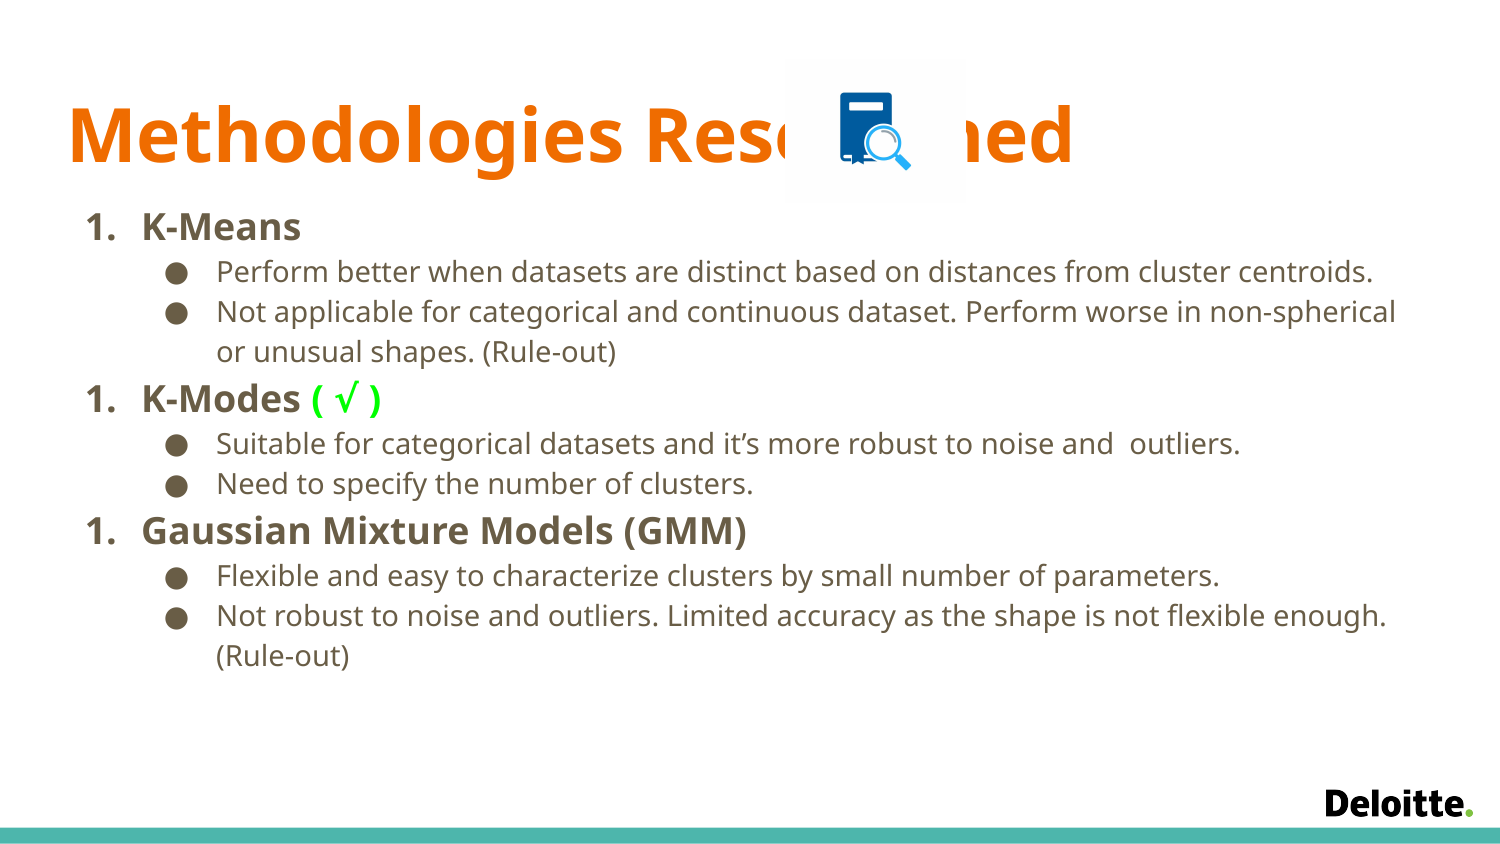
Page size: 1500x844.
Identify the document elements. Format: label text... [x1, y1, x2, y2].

picture [785, 58, 966, 204]
title Methodologies Researched [51, 72, 780, 181]
title Methodologies Researched [971, 72, 1449, 181]
picture [1298, 761, 1500, 844]
list K-Means Perform better when datasets are distinct based on distances from cluster centroids. Not applicable for categorical and continuous dataset. Perform worse in non-spherical or unusual shapes. (Rule-out) K-Modes ( √ ) Suitable for categorical datasets and it’s more robust to noise and outliers. Need to specify the number of clusters. Gaussian Mixture Models (GMM) Flexible and easy to characterize clusters by small number of parameters. Not robust to noise and outliers. Limited accuracy as the shape is not flexible enough. (Rule-out) [51, 181, 1449, 802]
